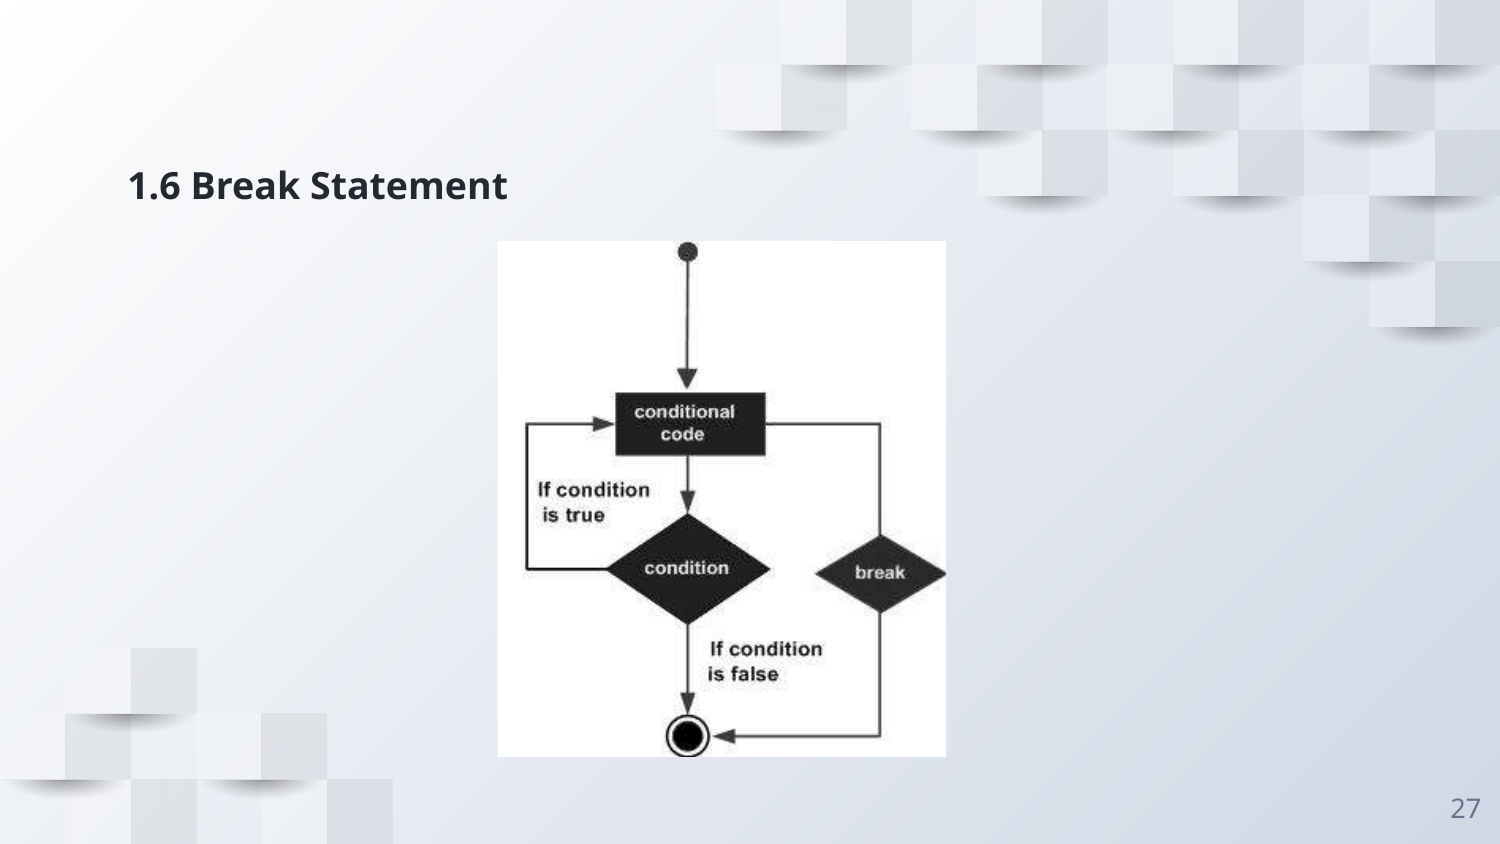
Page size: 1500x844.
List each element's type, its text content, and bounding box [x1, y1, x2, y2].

picture [497, 241, 947, 758]
slide_number 27 [1431, 776, 1500, 844]
title 1.6 Break Statement [127, 66, 868, 207]
picture [0, 648, 393, 844]
picture [715, 0, 1500, 347]
